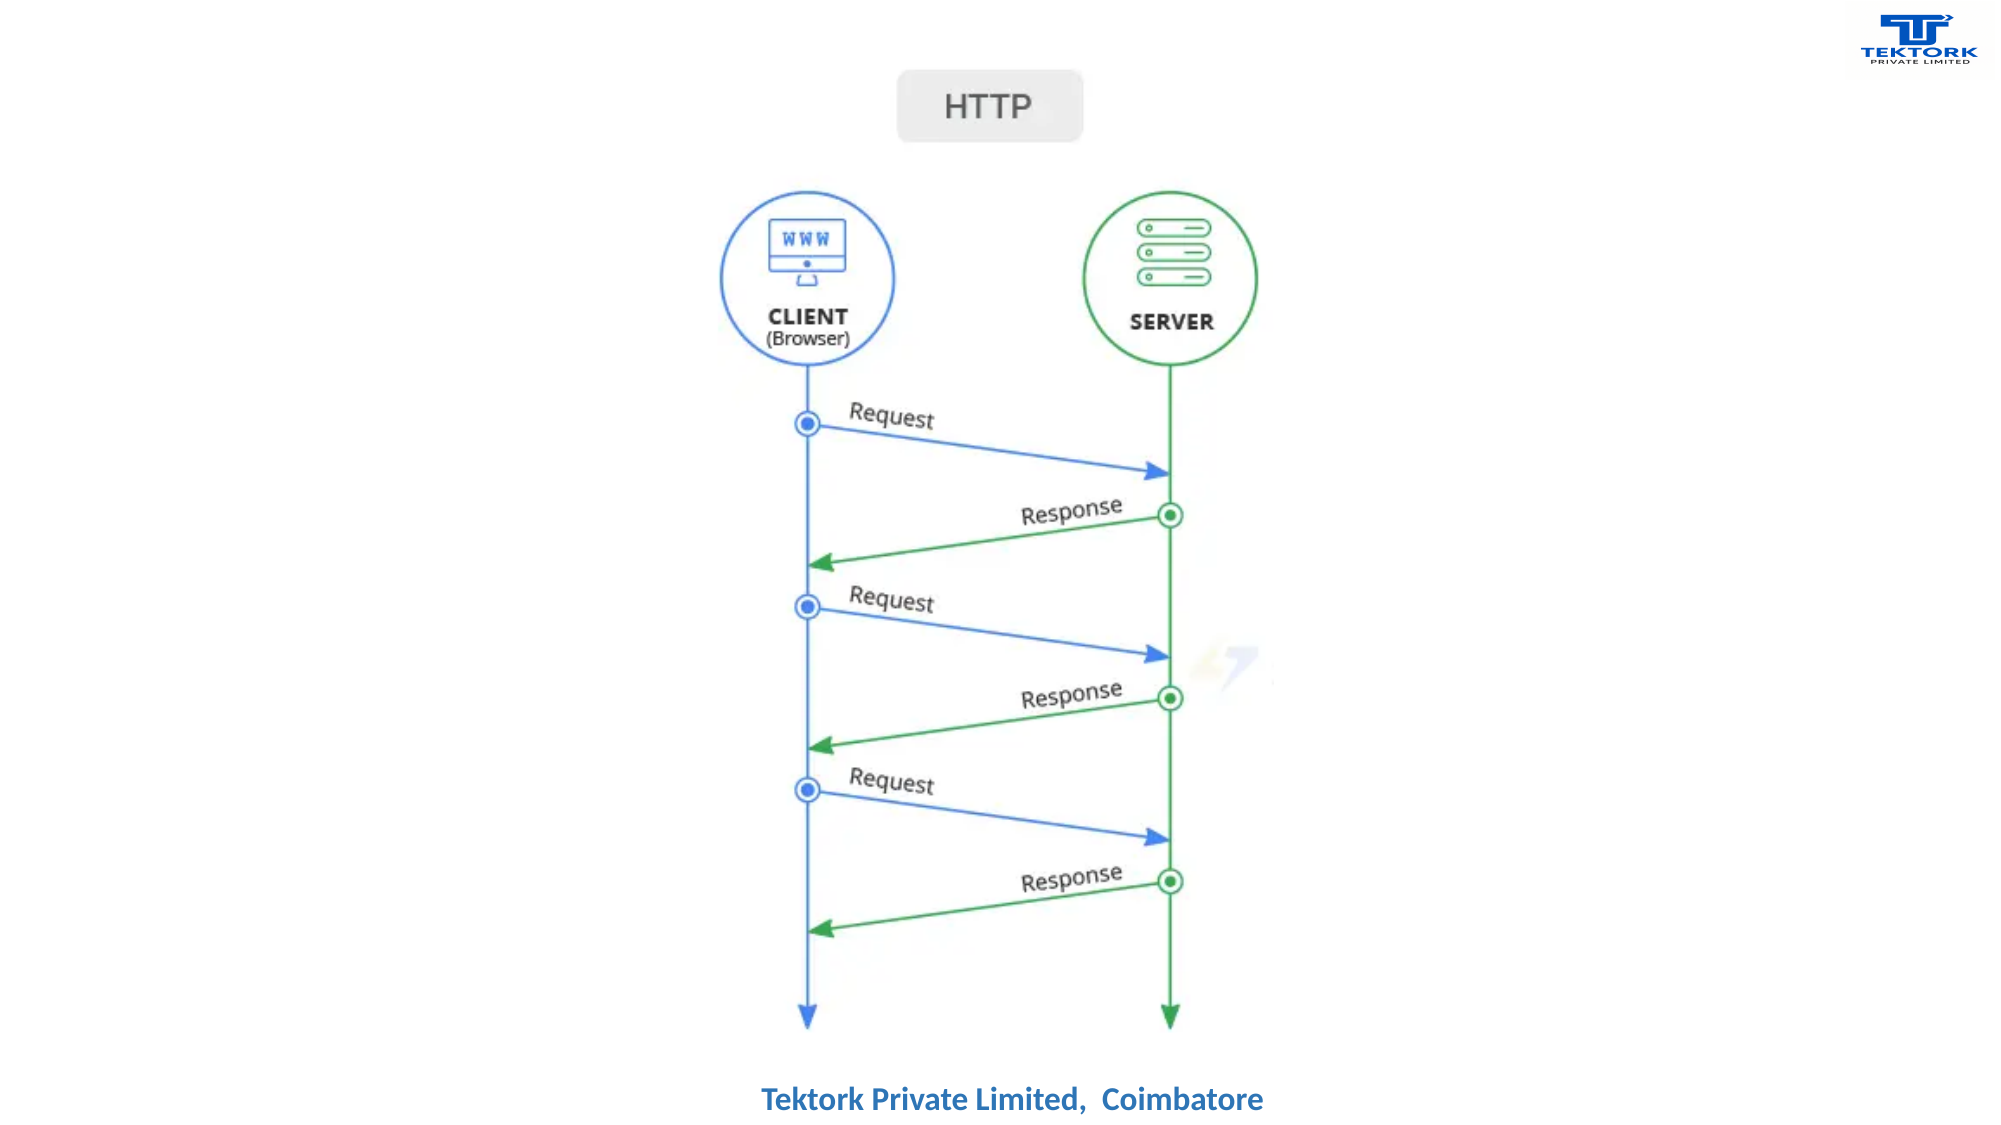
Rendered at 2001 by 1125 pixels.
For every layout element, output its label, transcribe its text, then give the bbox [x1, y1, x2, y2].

text_box Tektork Private Limited, Coimbatore [419, 1070, 1608, 1125]
picture [703, 58, 1274, 1071]
picture [1845, 1, 1995, 80]
